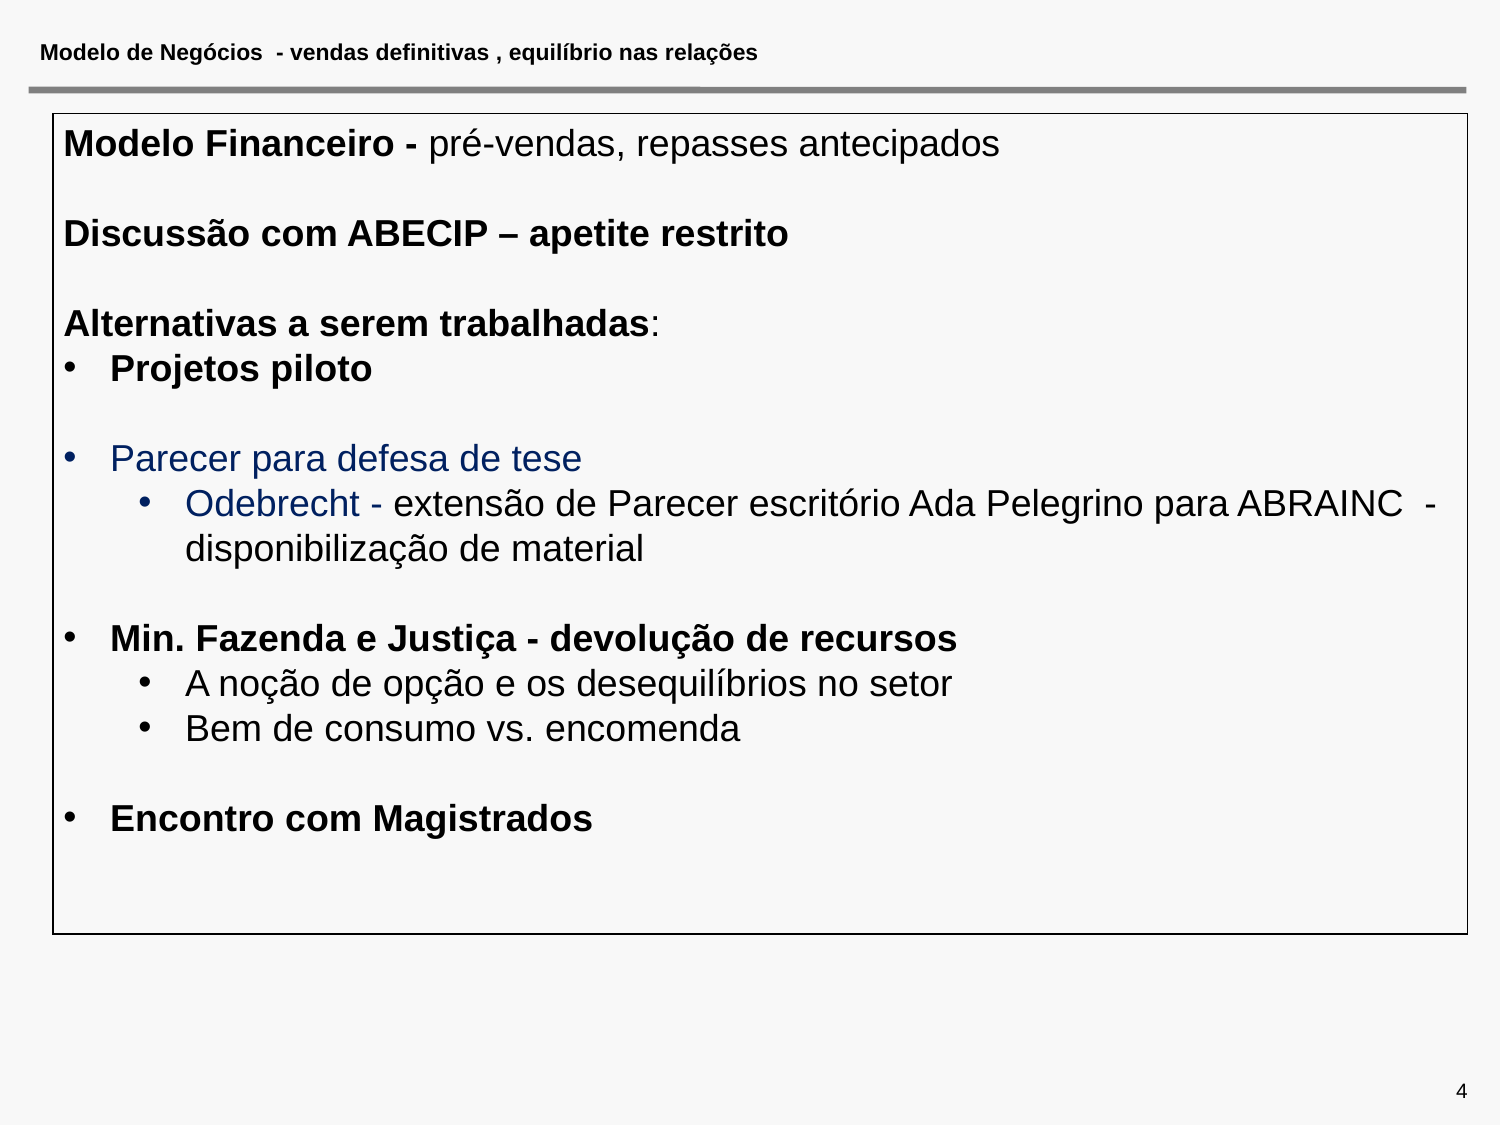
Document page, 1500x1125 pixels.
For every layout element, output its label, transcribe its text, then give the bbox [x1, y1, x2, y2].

text_box 4 [1117, 1077, 1468, 1103]
title Modelo de Negócios - vendas definitivas , equilíbrio nas relações [39, 36, 1467, 91]
text_box Modelo Financeiro - pré-vendas, repasses antecipados Discussão com ABECIP – apetite restrito Alternativas a serem trabalhadas: Projetos piloto Parecer para defesa de tese Odebrecht - extensão de Parecer escritório Ada Pelegrino para ABRAINC - disponibilização de material Min. Fazenda e Justiça - devolução de recursos A noção de opção e os desequilíbrios no setor Bem de consumo vs. encomenda Encontro com Magistrados [52, 113, 1468, 935]
text_box [29, 101, 1445, 204]
